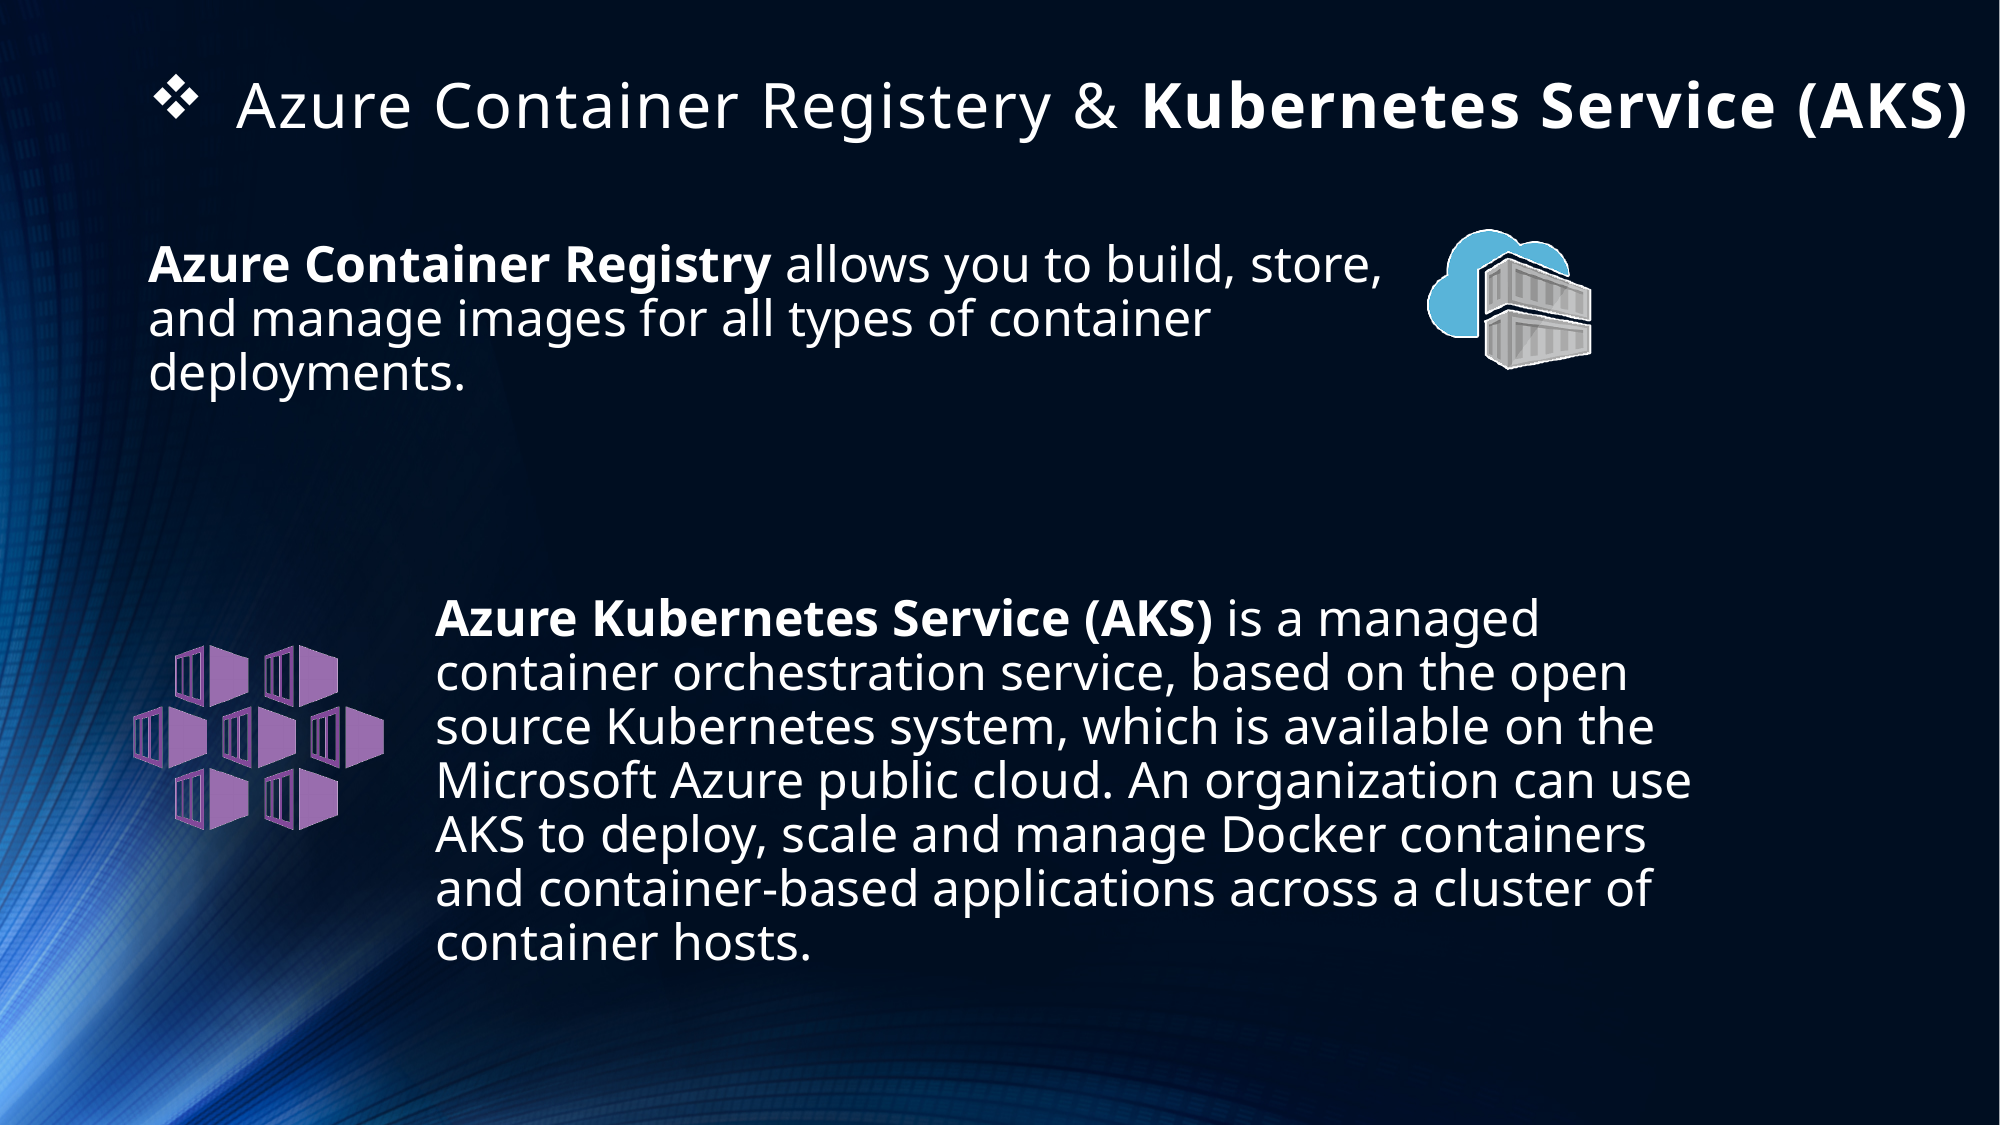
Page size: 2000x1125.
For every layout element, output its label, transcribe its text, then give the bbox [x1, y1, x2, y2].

list Azure Container Registry allows you to build, store, and manage images for all types of container deployments. [133, 231, 1425, 440]
title Azure Container Registery & Kubernetes Service (AKS) [133, 0, 2000, 150]
text_box Azure Kubernetes Service (AKS) is a managed container orchestration service, based on the open source Kubernetes system, which is available on the Microsoft Azure public cloud. An organization can use AKS to deploy, scale and manage Docker containers and container-based applications across a cluster of container hosts. [420, 586, 1713, 1043]
picture [0, 0, 2000, 1125]
